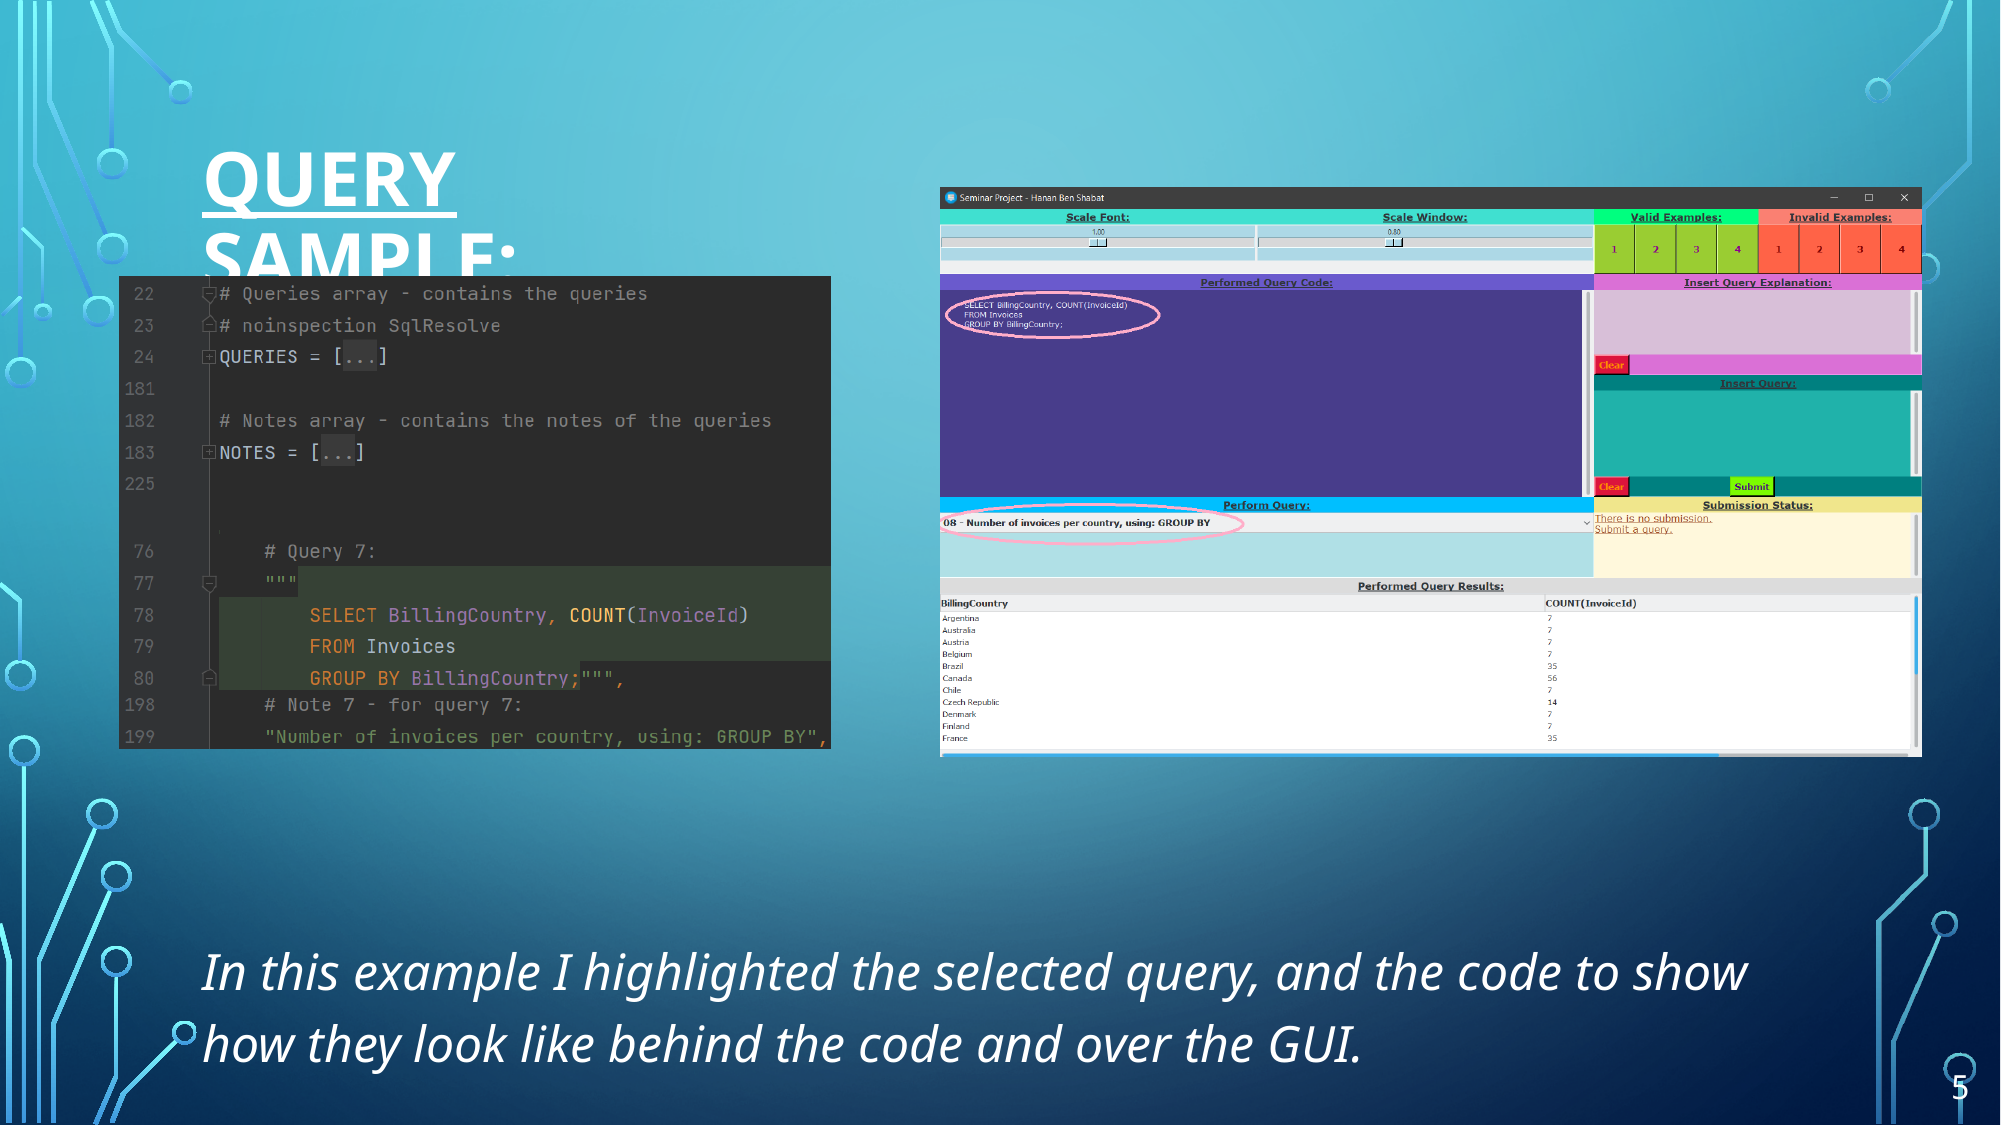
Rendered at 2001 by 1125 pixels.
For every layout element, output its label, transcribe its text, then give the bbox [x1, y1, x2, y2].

picture [940, 187, 1922, 758]
text_box In this example I highlighted the selected query, and the code to show how they look like behind the code and over the GUI. [187, 921, 1804, 1113]
text_box 5 [1921, 1049, 1999, 1125]
title Query sample: [187, 101, 739, 275]
picture [1283, 504, 1297, 510]
picture [119, 275, 831, 749]
